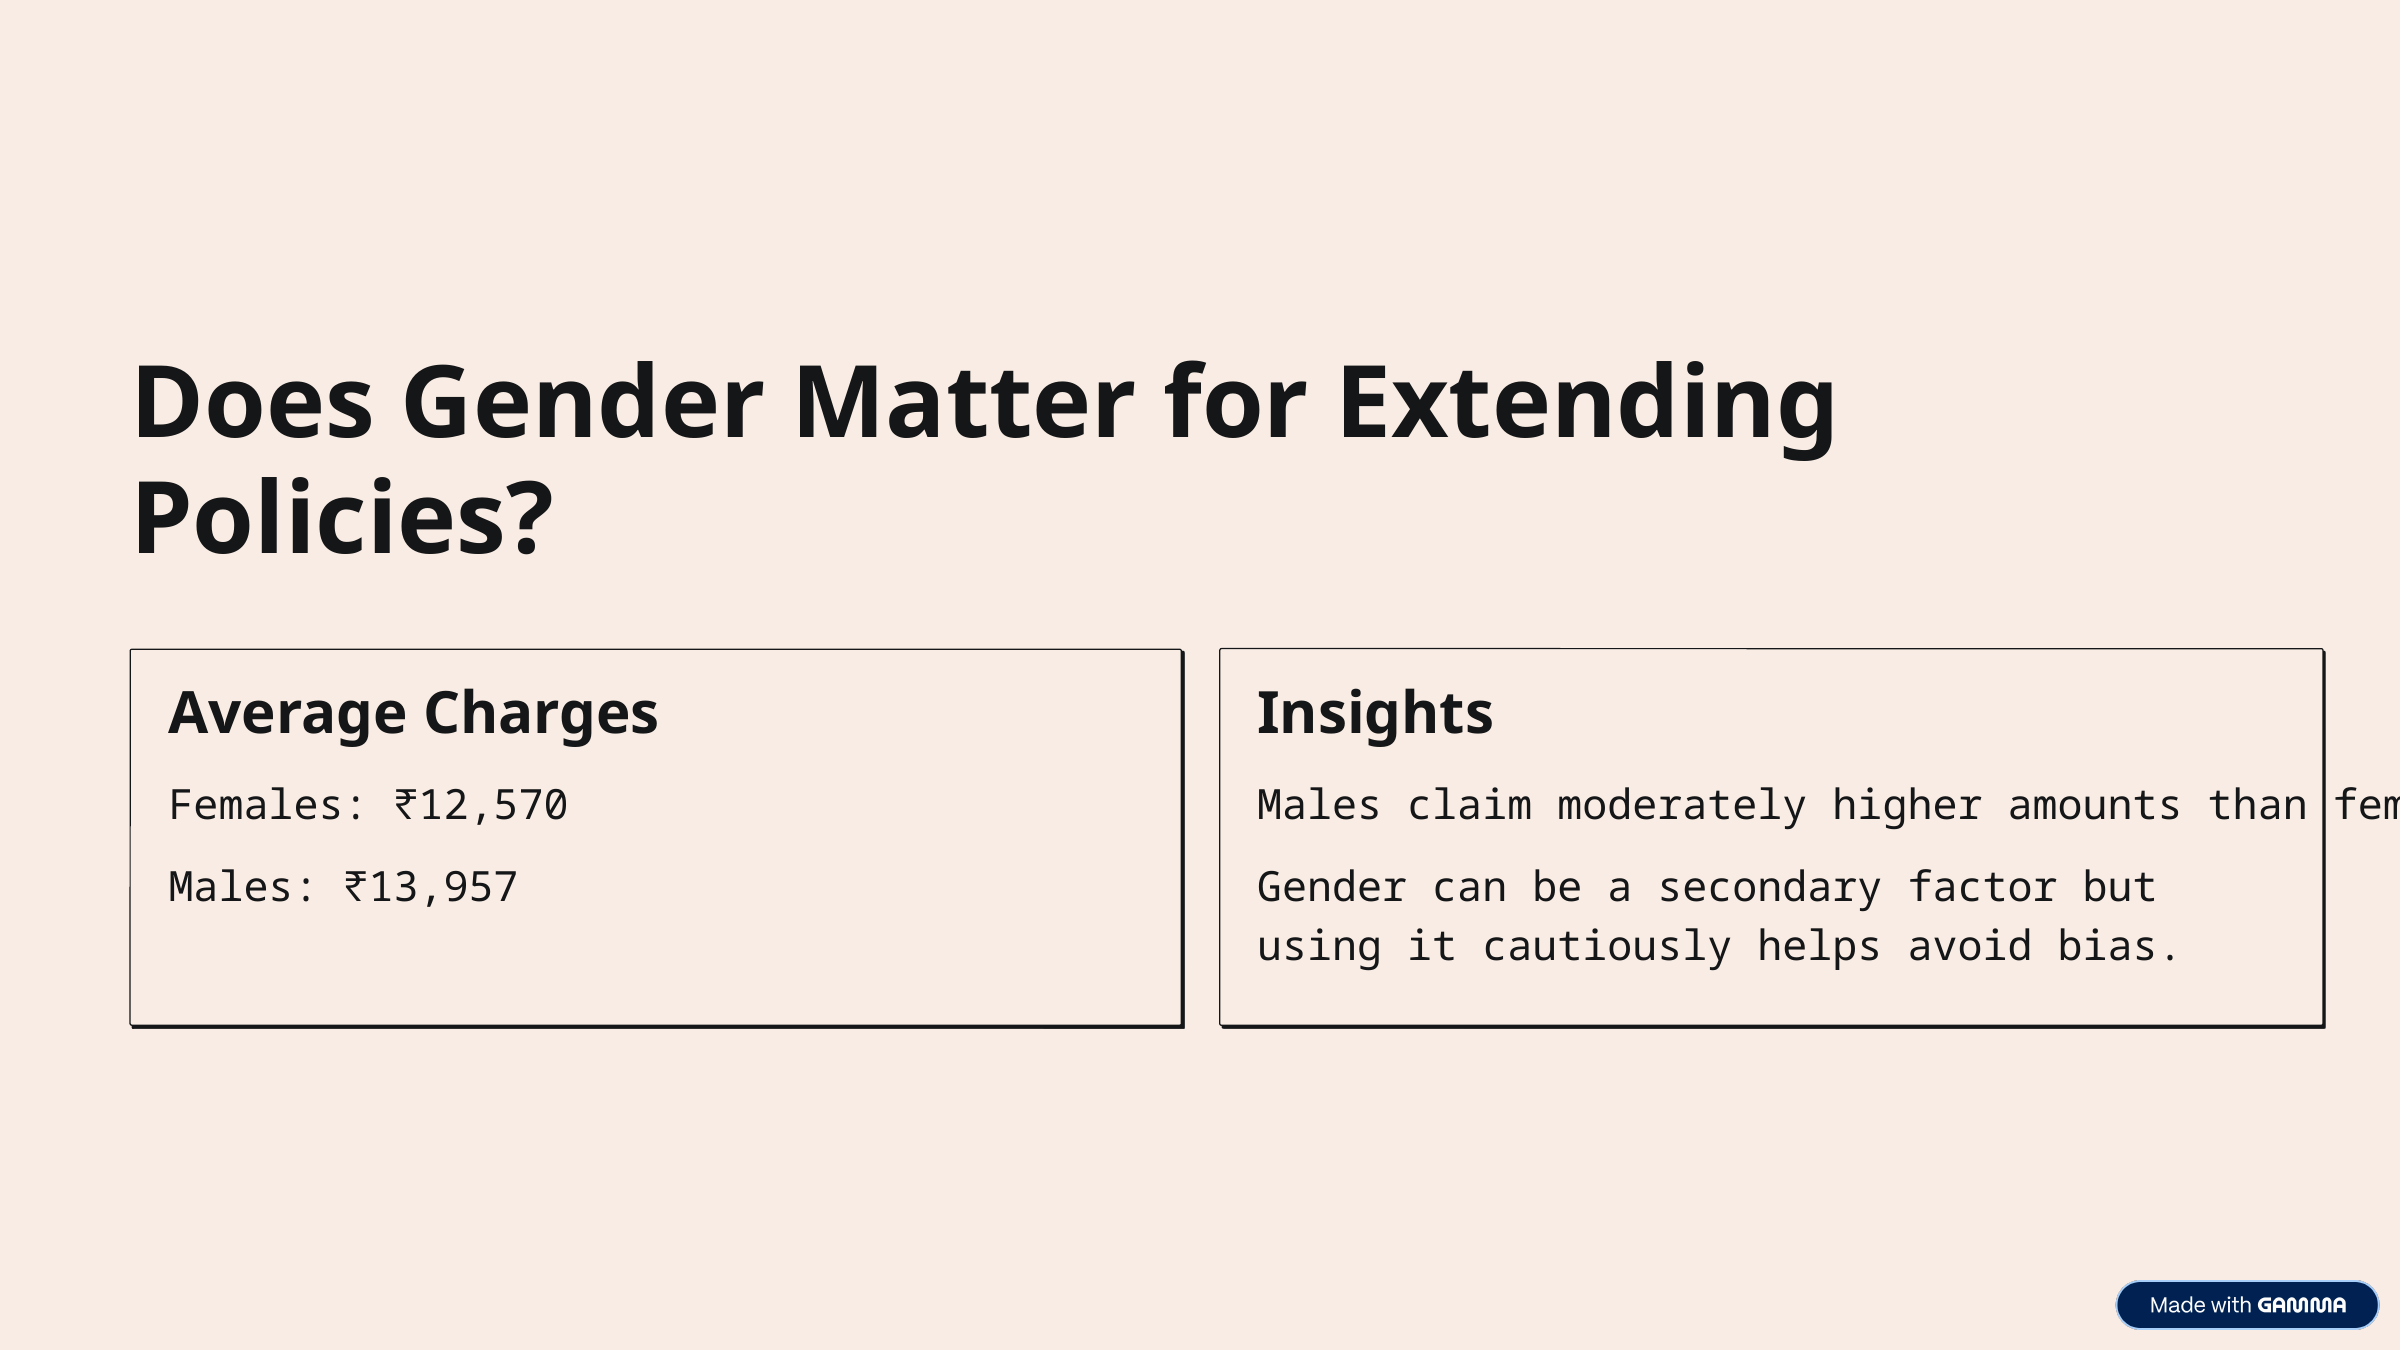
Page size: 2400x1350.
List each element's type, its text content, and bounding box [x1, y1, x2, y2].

text_box [1219, 648, 2323, 1026]
text_box Does Gender Matter for Extending Policies? [130, 342, 2270, 575]
text_box Gender can be a secondary factor but using it cautiously helps avoid bias. [1256, 850, 2232, 970]
picture [2106, 1271, 2389, 1339]
text_box Males: ₹13,957 [168, 850, 1143, 910]
text_box [130, 649, 1182, 1026]
text_box Insights [1256, 687, 1723, 746]
text_box Males claim moderately higher amounts than females. [1256, 768, 2232, 828]
text_box Average Charges [168, 687, 634, 746]
text_box Females: ₹12,570 [168, 768, 1143, 828]
